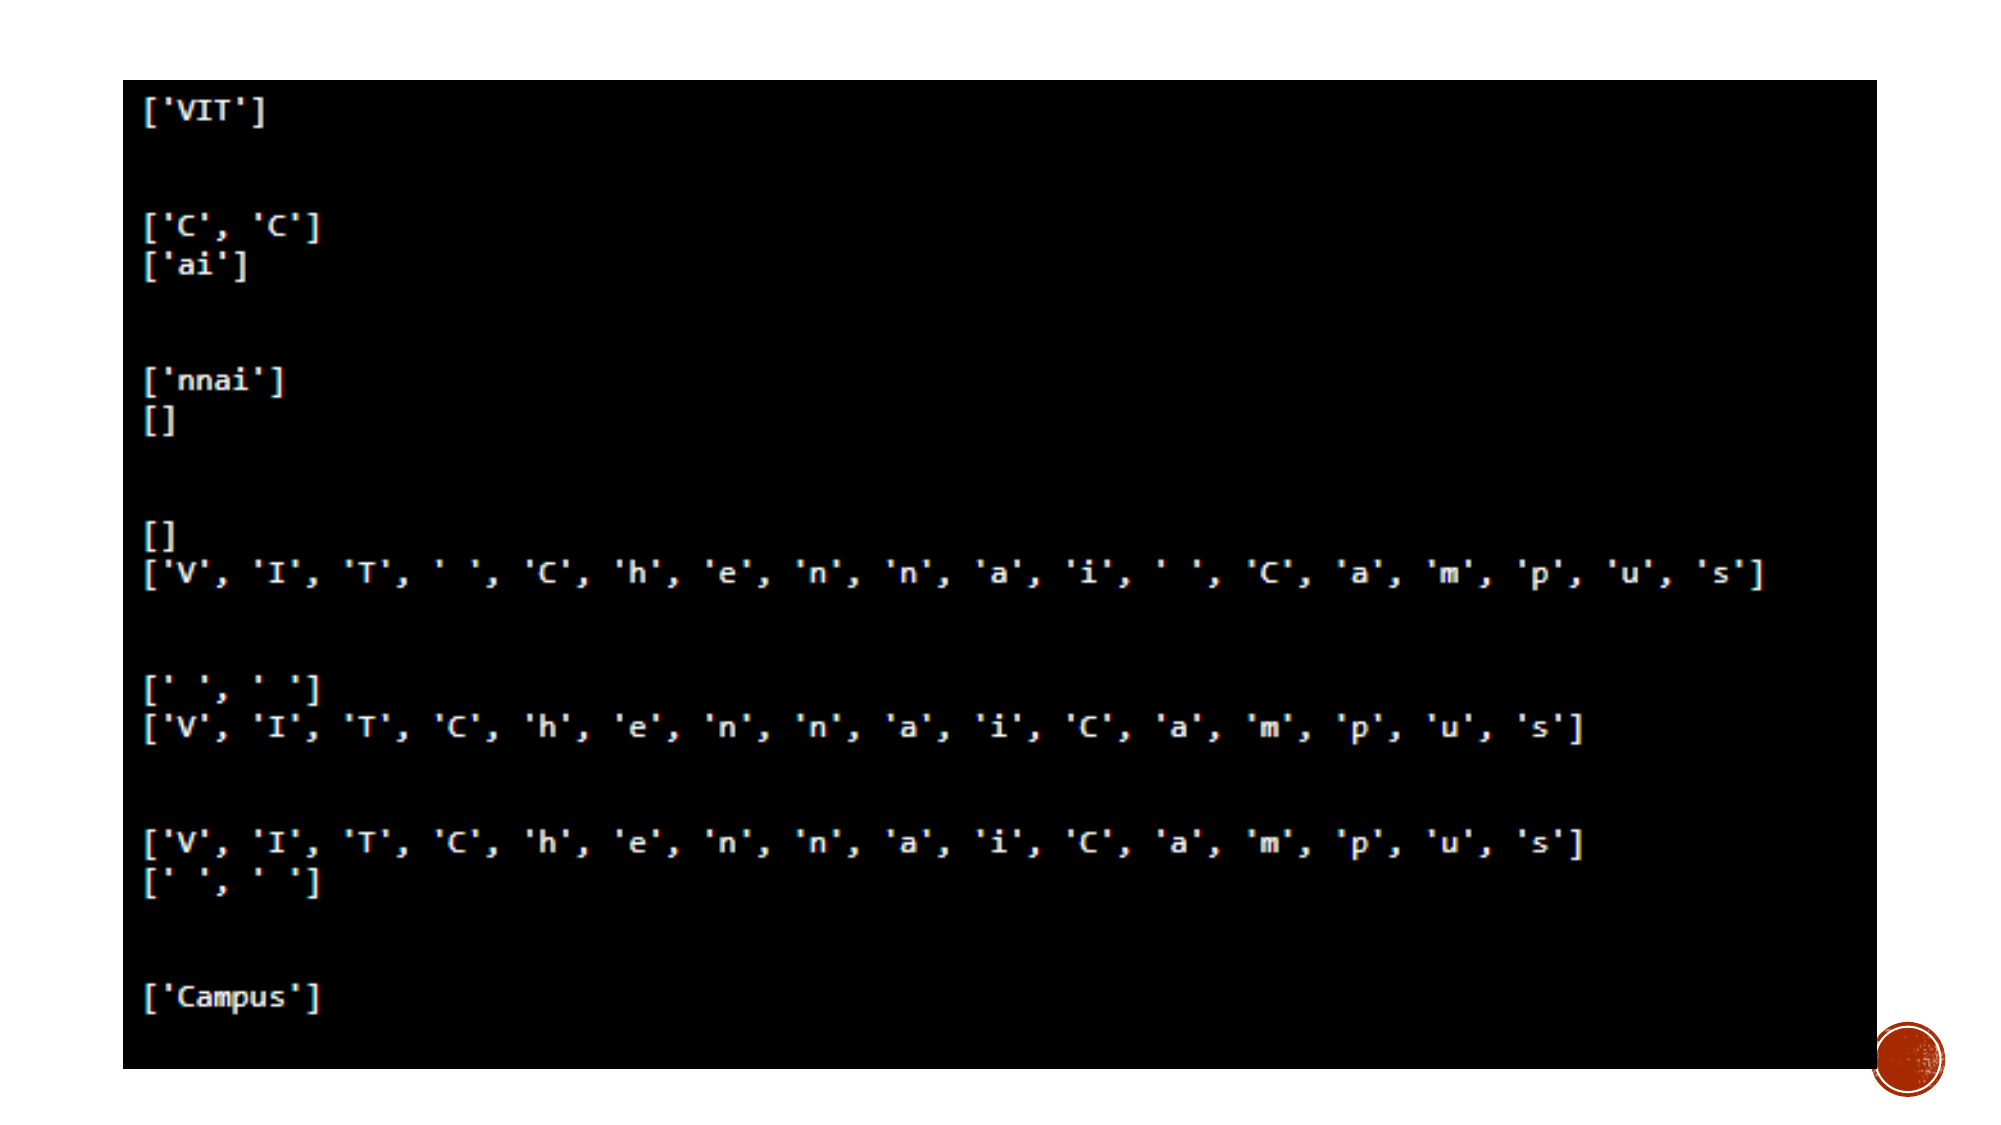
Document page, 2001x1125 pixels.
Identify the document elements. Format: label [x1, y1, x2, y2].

picture [123, 81, 1876, 1066]
